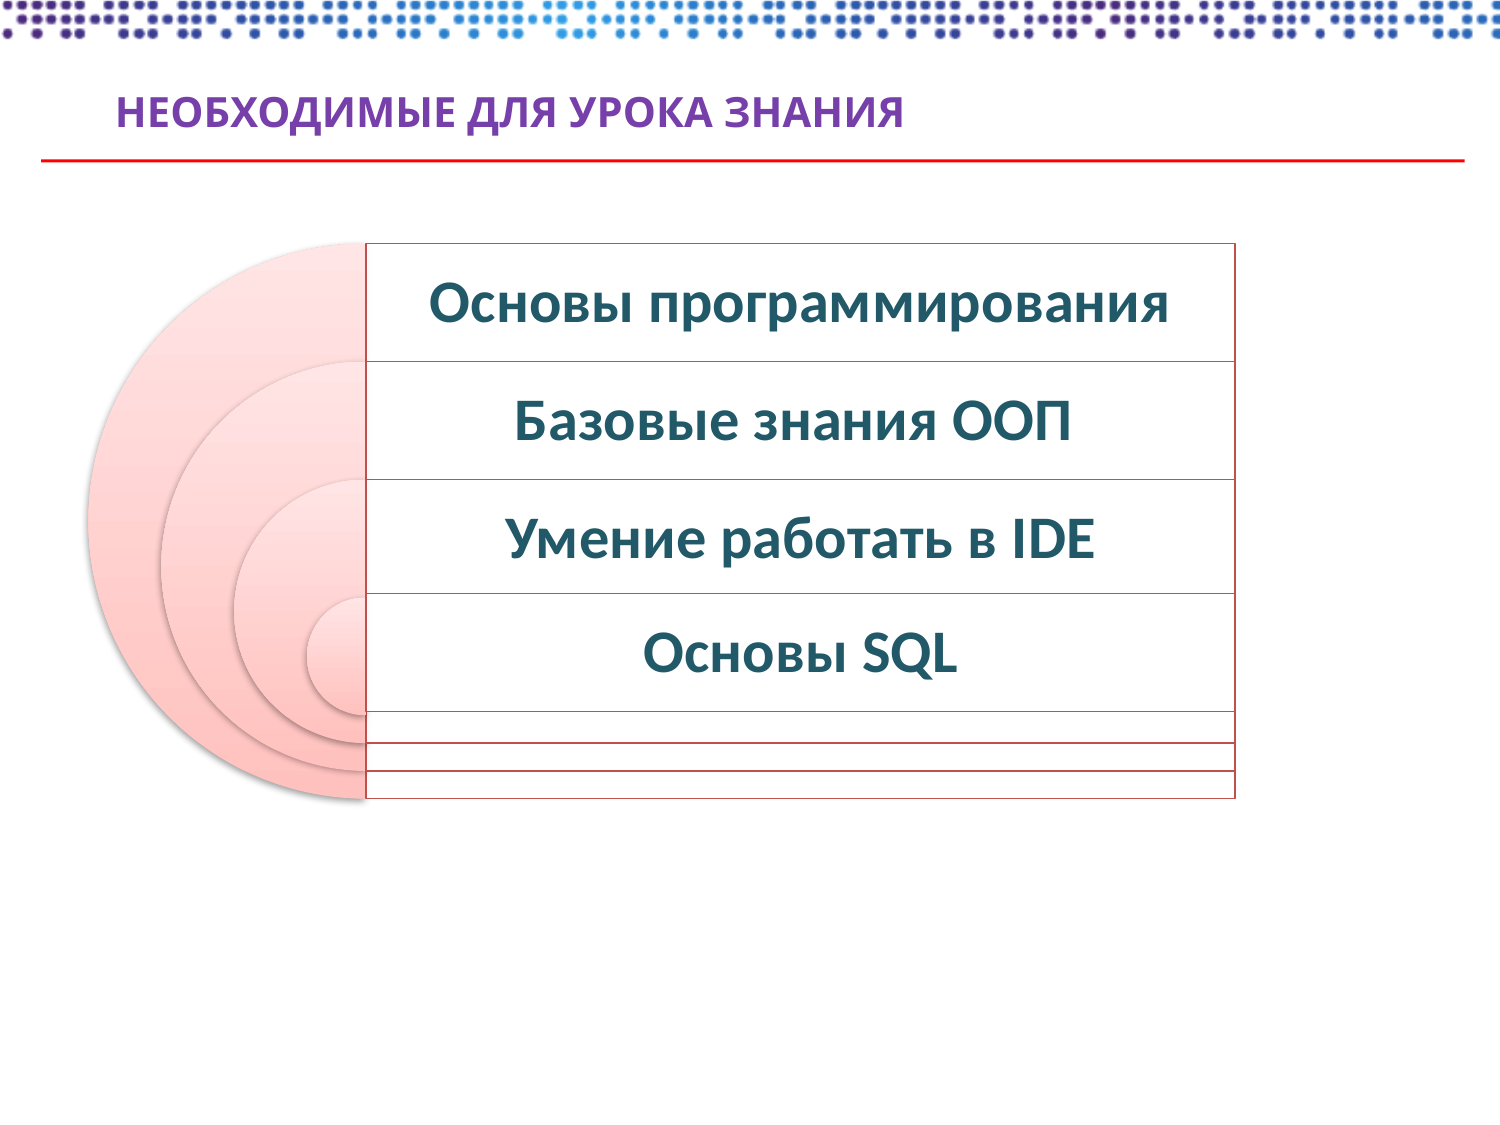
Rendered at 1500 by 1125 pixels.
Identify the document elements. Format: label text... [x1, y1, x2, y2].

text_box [88, 243, 1236, 799]
picture [0, 0, 1500, 51]
text_box НЕОБХОДИМЫЕ ДЛЯ УРОКА ЗНАНИЯ [100, 78, 1447, 143]
